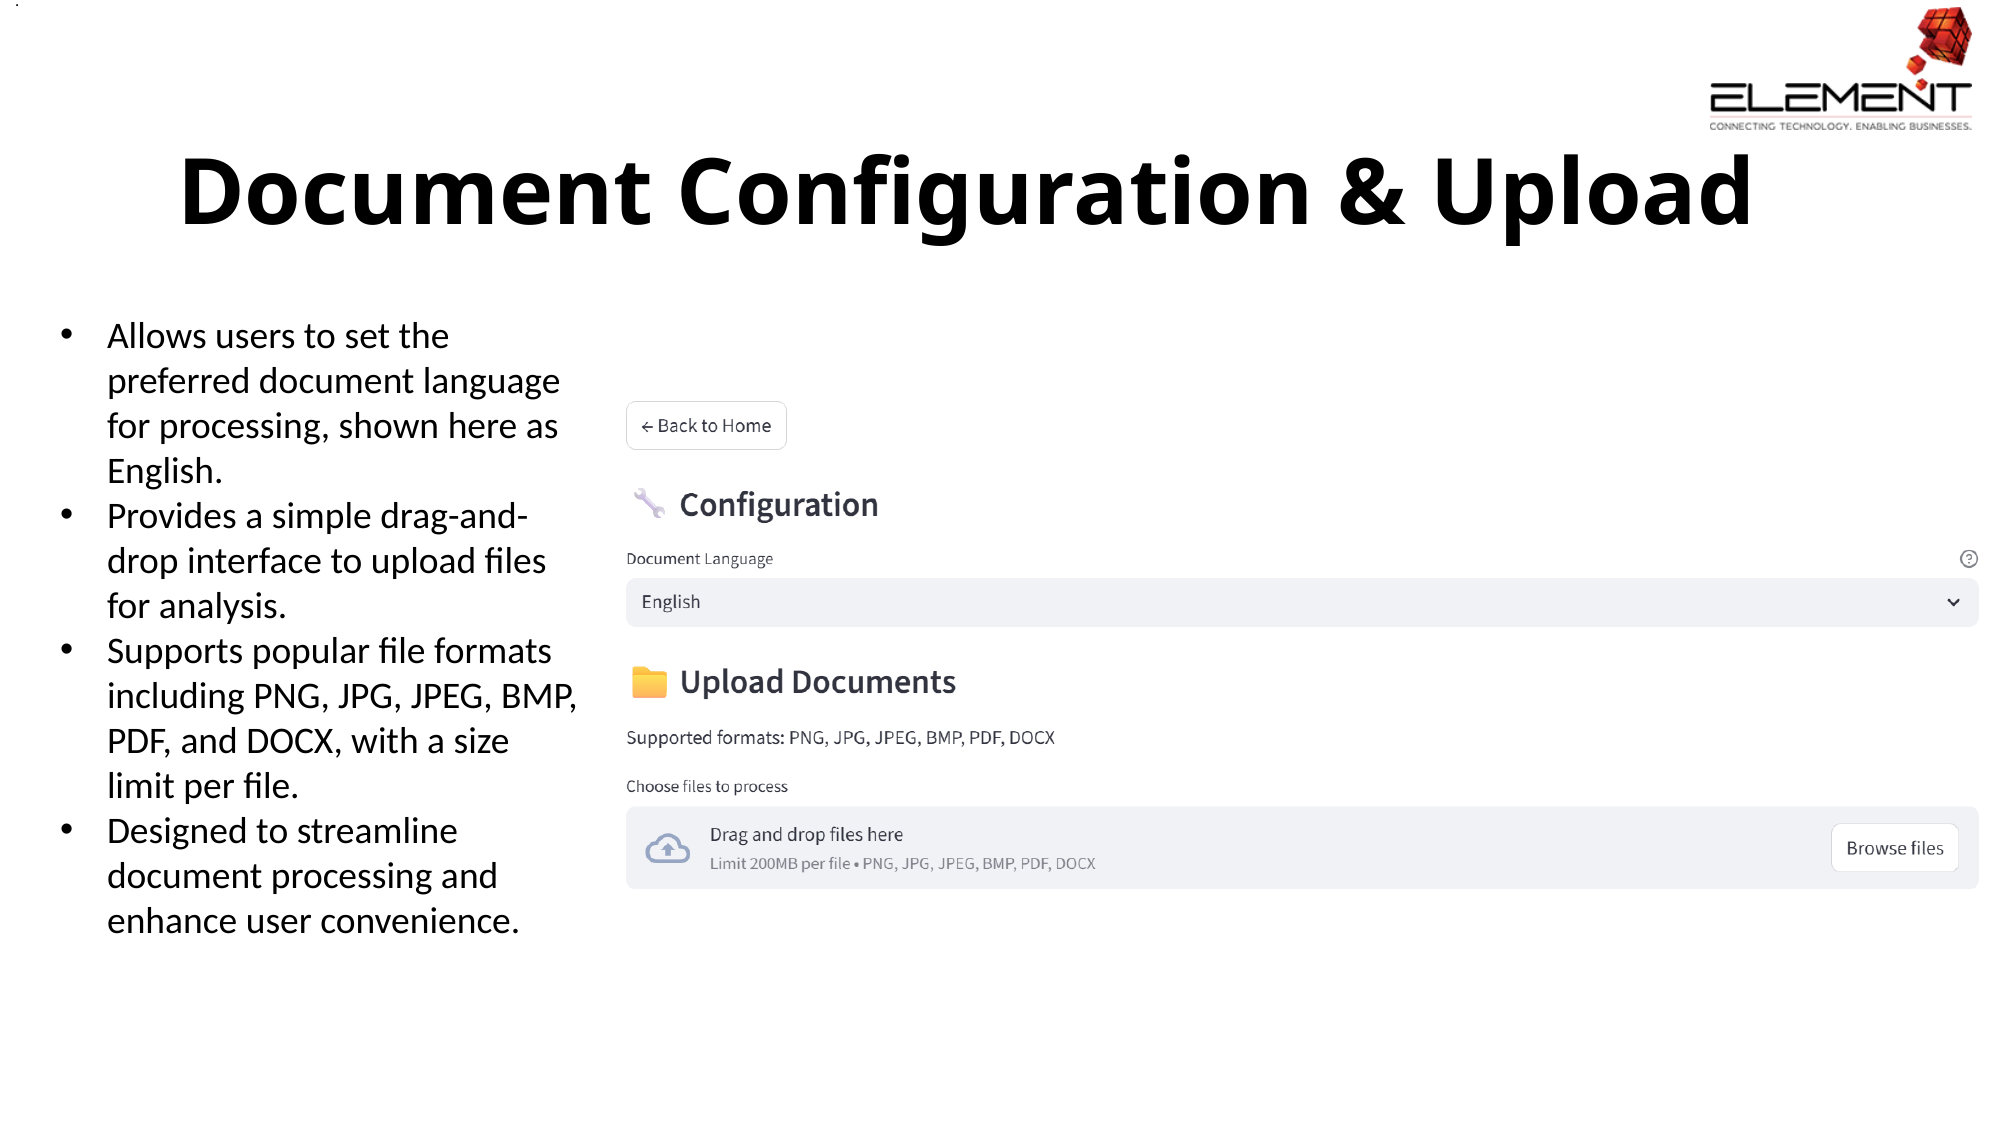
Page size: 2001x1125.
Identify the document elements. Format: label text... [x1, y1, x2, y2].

picture [598, 382, 1998, 889]
text_box Allows users to set the preferred document language for processing, shown here as English. Provides a simple drag-and-drop interface to upload files for analysis. Supports popular file formats including PNG, JPG, JPEG, BMP, PDF, and DOCX, with a size limit per file. Designed to streamline document processing and enhance user convenience. [45, 303, 599, 949]
text_box . [0, 0, 35, 18]
title Document Configuration & Upload [34, 86, 1900, 304]
picture [1710, 7, 1972, 130]
